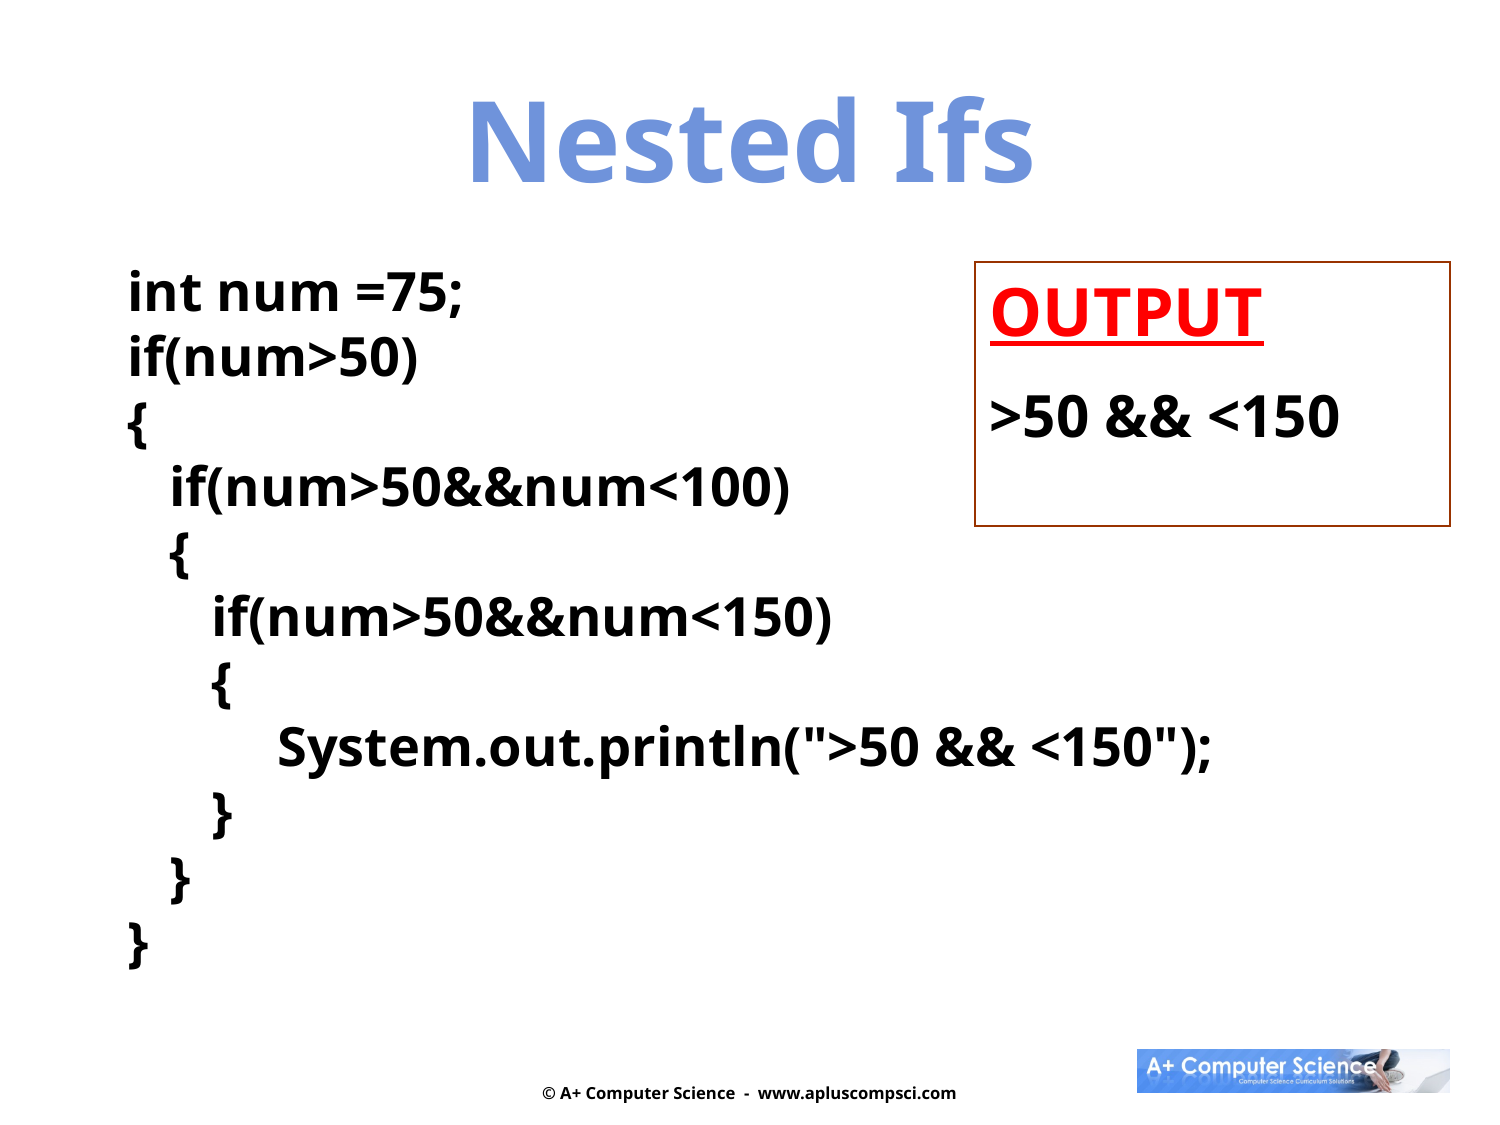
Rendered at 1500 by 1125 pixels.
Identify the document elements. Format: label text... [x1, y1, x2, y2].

picture [1137, 1049, 1450, 1093]
text_box int num =75; if(num>50) { if(num>50&&num<100) { if(num>50&&num<150) { System.out.println(">50 && <150"); } } } [112, 249, 1425, 980]
text_box Nested Ifs [0, 62, 1500, 213]
footer © A+ Computer Science - www.apluscompsci.com [512, 1024, 988, 1101]
text_box OUTPUT >50 && <150 [975, 262, 1450, 527]
